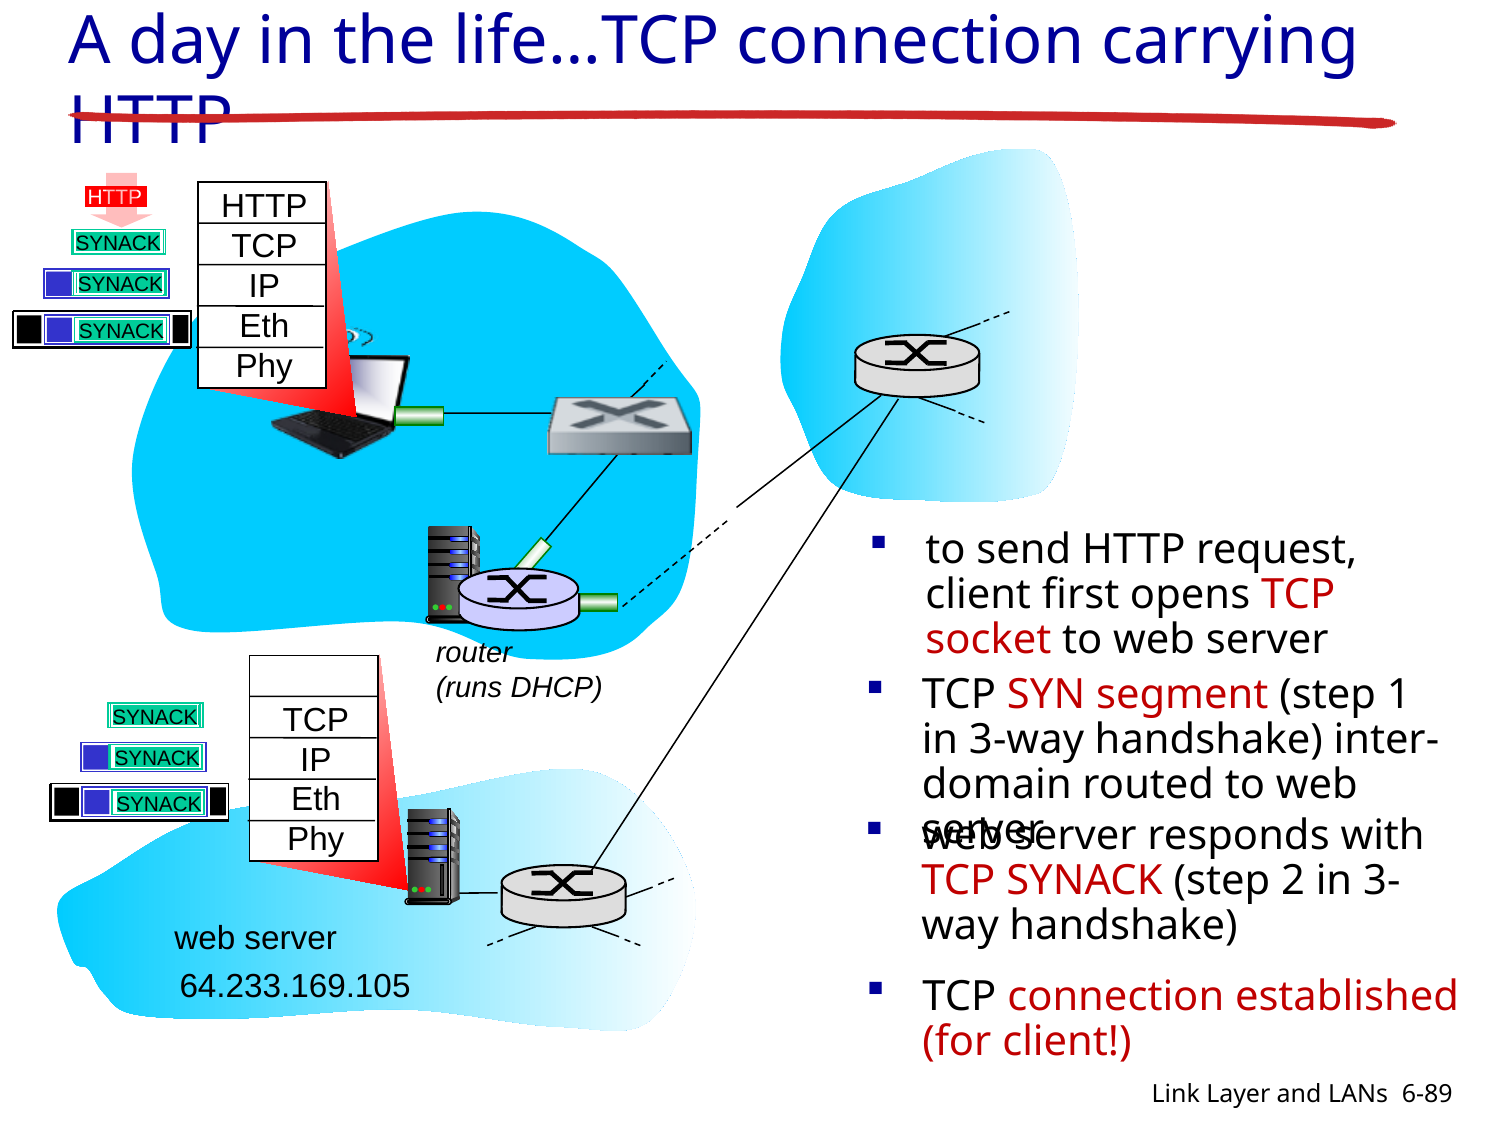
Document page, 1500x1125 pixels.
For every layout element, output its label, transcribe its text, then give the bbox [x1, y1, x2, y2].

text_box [486, 926, 536, 946]
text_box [501, 864, 626, 928]
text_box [625, 878, 675, 898]
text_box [918, 399, 985, 423]
text_box [780, 155, 1079, 503]
text_box TCP SYN segment (step 1 in 3-way handshake) inter-domain routed to web server [850, 665, 1471, 806]
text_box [126, 208, 711, 713]
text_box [854, 334, 980, 398]
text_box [943, 311, 1010, 337]
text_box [50, 782, 229, 824]
text_box [57, 769, 696, 1031]
text_box web server [159, 909, 353, 964]
slide_number 6-89 [1387, 1069, 1478, 1115]
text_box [13, 221, 192, 351]
text_box to send HTTP request, client first opens TCP socket to web server [854, 519, 1419, 665]
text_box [195, 177, 357, 418]
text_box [404, 808, 461, 905]
footer Link Layer and LANs [1045, 1069, 1404, 1110]
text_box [591, 926, 641, 946]
title A day in the life…TCP connection carrying HTTP [53, 0, 1480, 155]
text_box TCP connection established (for client!) [851, 966, 1480, 1055]
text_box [247, 650, 408, 891]
text_box 64.233.169.105 [164, 957, 426, 1012]
picture [61, 104, 1413, 134]
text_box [72, 172, 158, 219]
text_box web server responds with TCP SYNACK (step 2 in 3-way handshake) [850, 806, 1472, 969]
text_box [49, 695, 228, 783]
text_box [622, 394, 882, 607]
